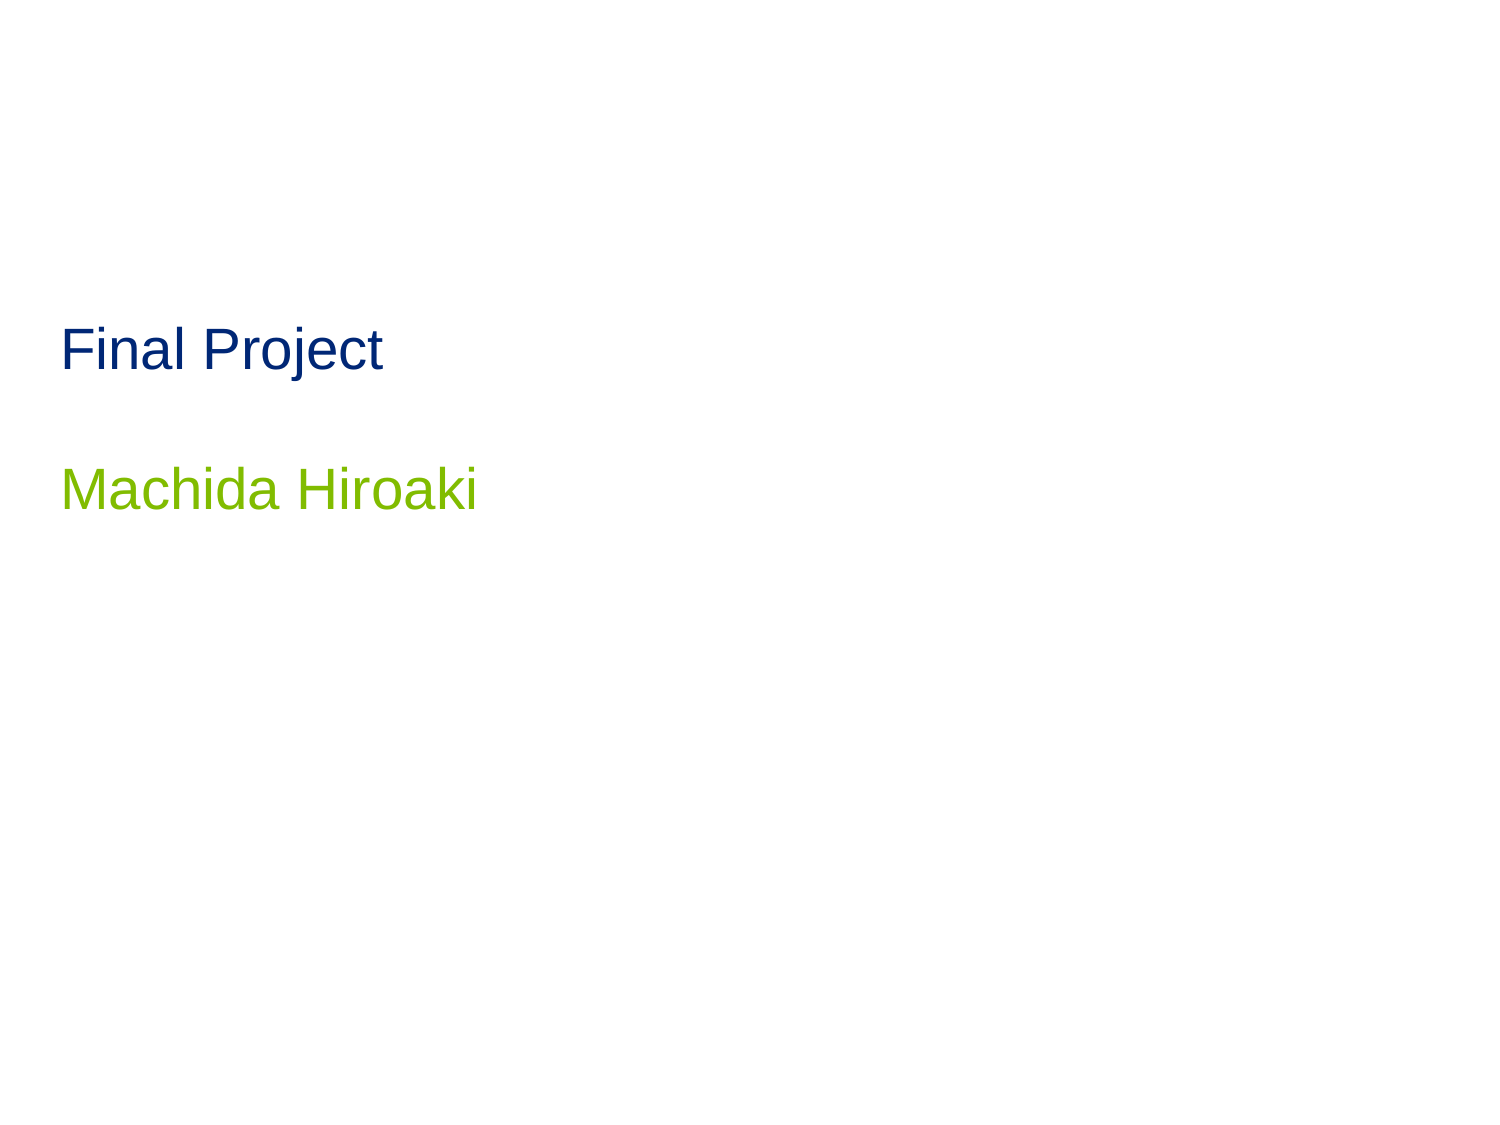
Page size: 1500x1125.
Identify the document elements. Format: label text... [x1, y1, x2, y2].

title Final Project Machida Hiroaki [60, 311, 1301, 450]
